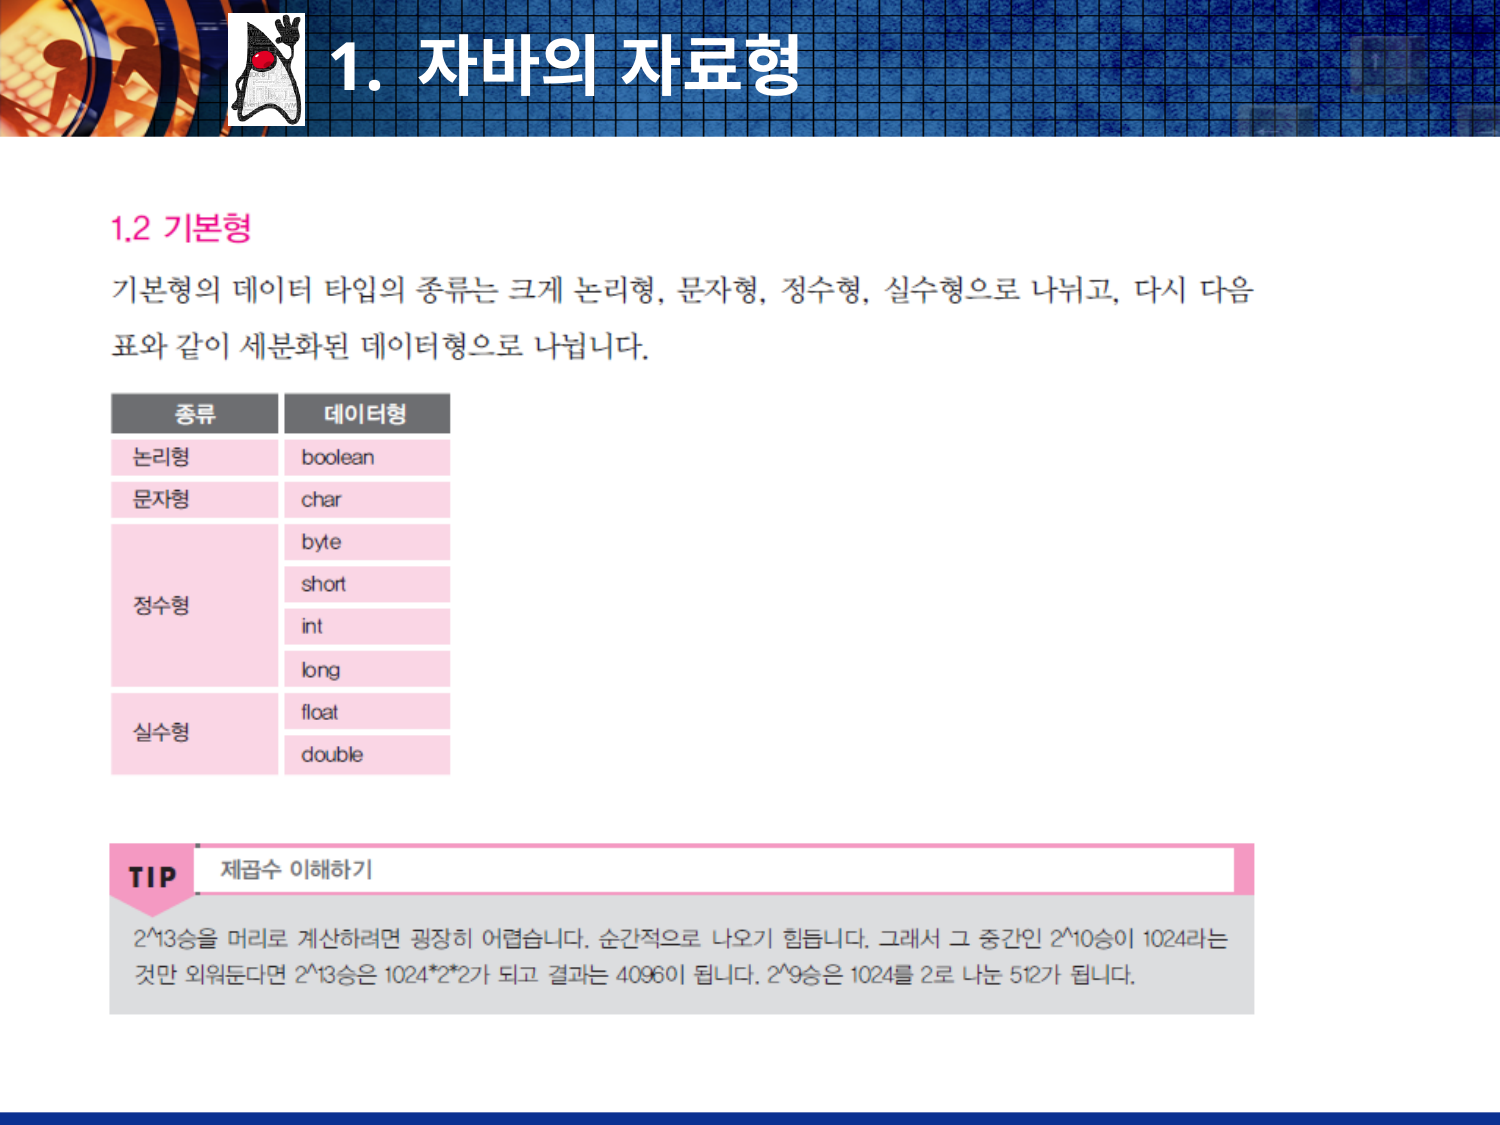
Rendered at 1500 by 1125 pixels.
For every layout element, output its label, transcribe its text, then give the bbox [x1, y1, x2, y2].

picture [105, 198, 1269, 806]
picture [0, 0, 1500, 138]
picture [105, 831, 1264, 1033]
title 1. 자바의 자료형 [312, 17, 1388, 111]
